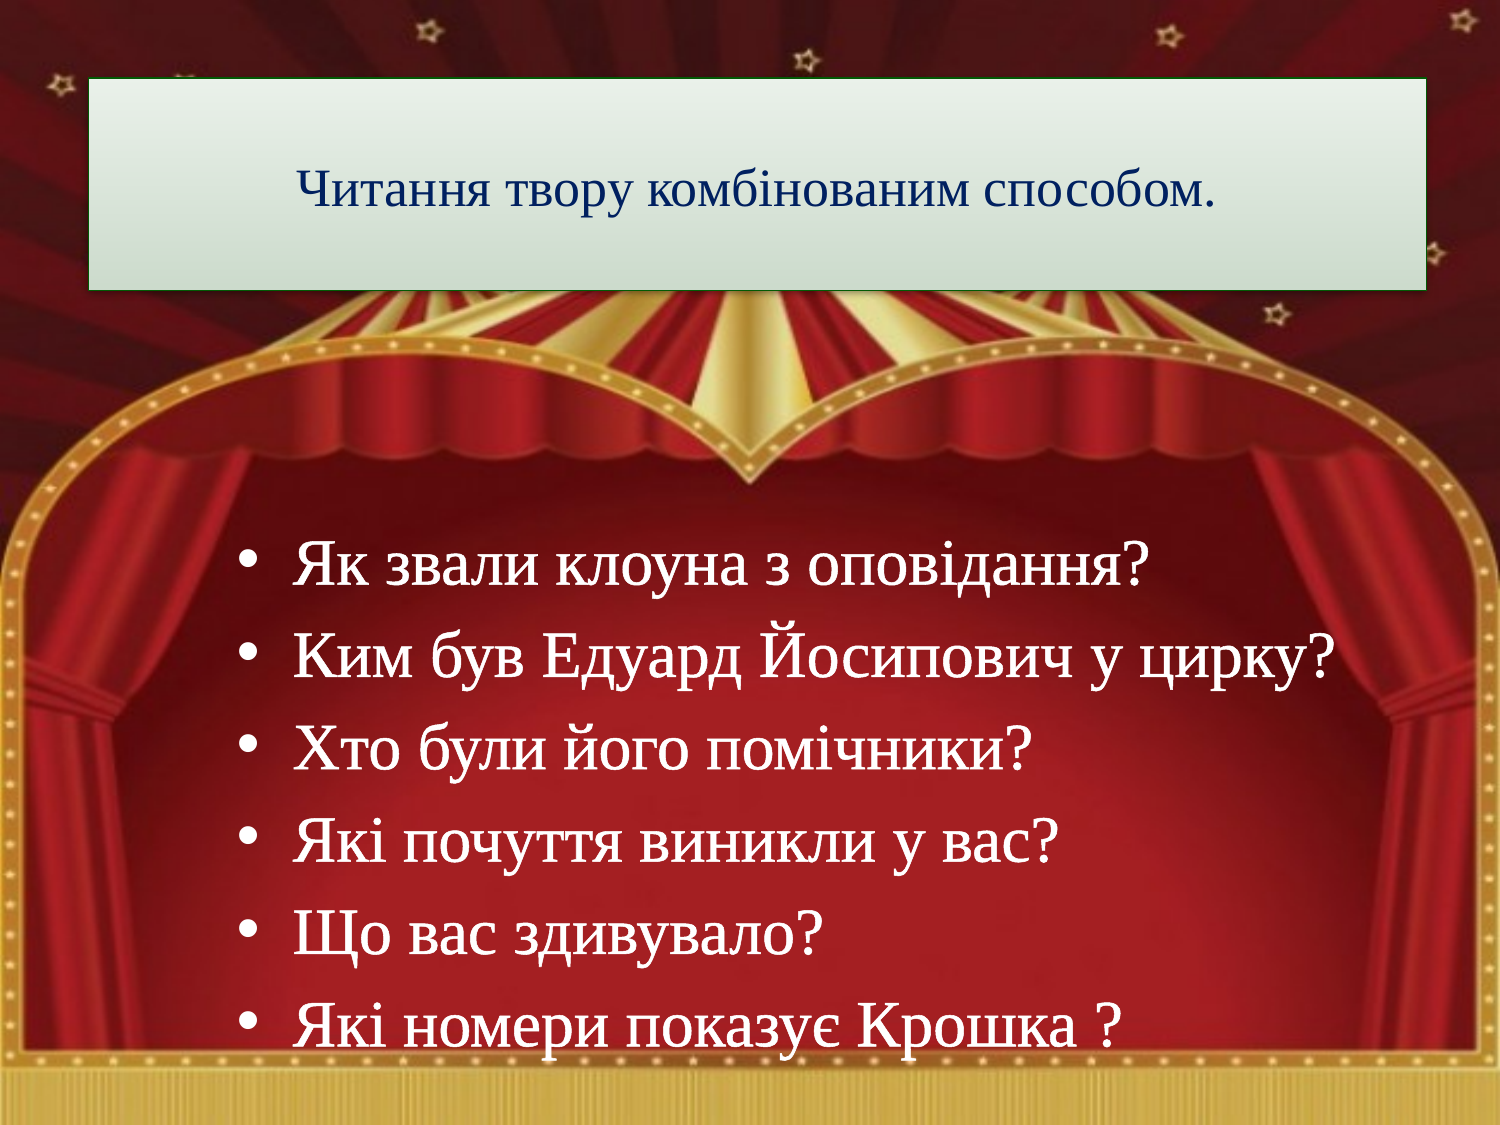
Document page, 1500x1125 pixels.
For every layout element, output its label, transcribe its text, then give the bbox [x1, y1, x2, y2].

list Як звали клоуна з оповідання? Ким був Едуард Йосипович у цирку? Хто були його помічники? Які почуття виникли у вас? Що вас здивувало? Які номери показує Крошка ? [221, 326, 1427, 1069]
title Читання твору комбінованим способом. [88, 77, 1427, 291]
picture [0, 0, 1500, 1125]
